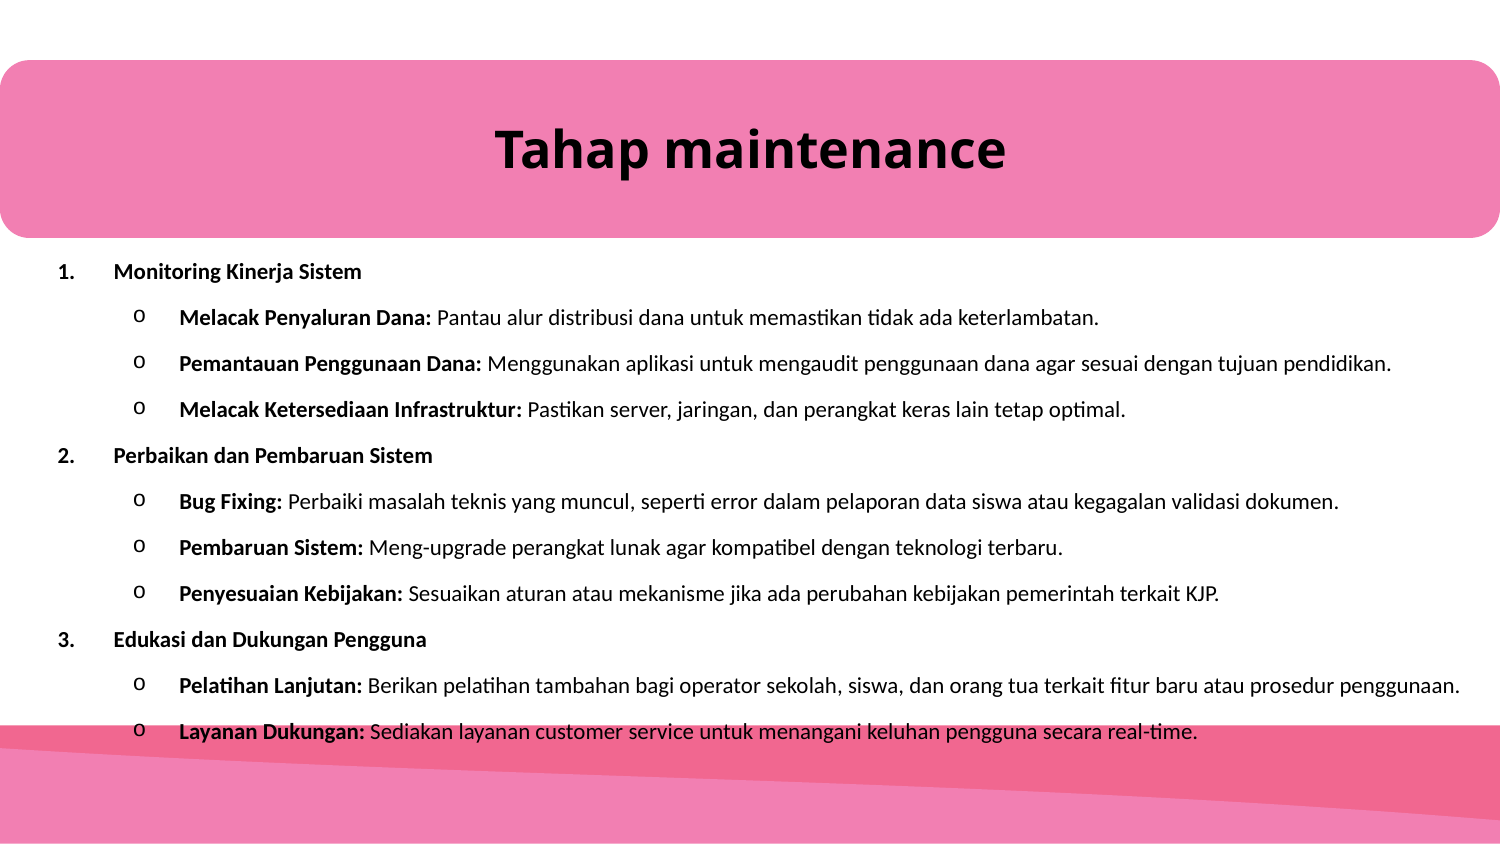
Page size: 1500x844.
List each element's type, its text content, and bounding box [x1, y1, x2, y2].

title Tahap maintenance [118, 100, 1384, 195]
text_box Monitoring Kinerja Sistem Melacak Penyaluran Dana: Pantau alur distribusi dana untuk memastikan tidak ada keterlambatan. Pemantauan Penggunaan Dana: Menggunakan aplikasi untuk mengaudit penggunaan dana agar sesuai dengan tujuan pendidikan. Melacak Ketersediaan Infrastruktur: Pastikan server, jaringan, dan perangkat keras lain tetap optimal. Perbaikan dan Pembaruan Sistem Bug Fixing: Perbaiki masalah teknis yang muncul, seperti error dalam pelaporan data siswa atau kegagalan validasi dokumen. Pembaruan Sistem: Meng-upgrade perangkat lunak agar kompatibel dengan teknologi terbaru. Penyesuaian Kebijakan: Sesuaikan aturan atau mekanisme jika ada perubahan kebijakan pemerintah terkait KJP. Edukasi dan Dukungan Pengguna Pelatihan Lanjutan: Berikan pelatihan tambahan bagi operator sekolah, siswa, dan orang tua terkait fitur baru atau prosedur penggunaan. Layanan Dukungan: Sediakan layanan customer service untuk menangani keluhan pengguna secara real-time. [42, 247, 1500, 752]
